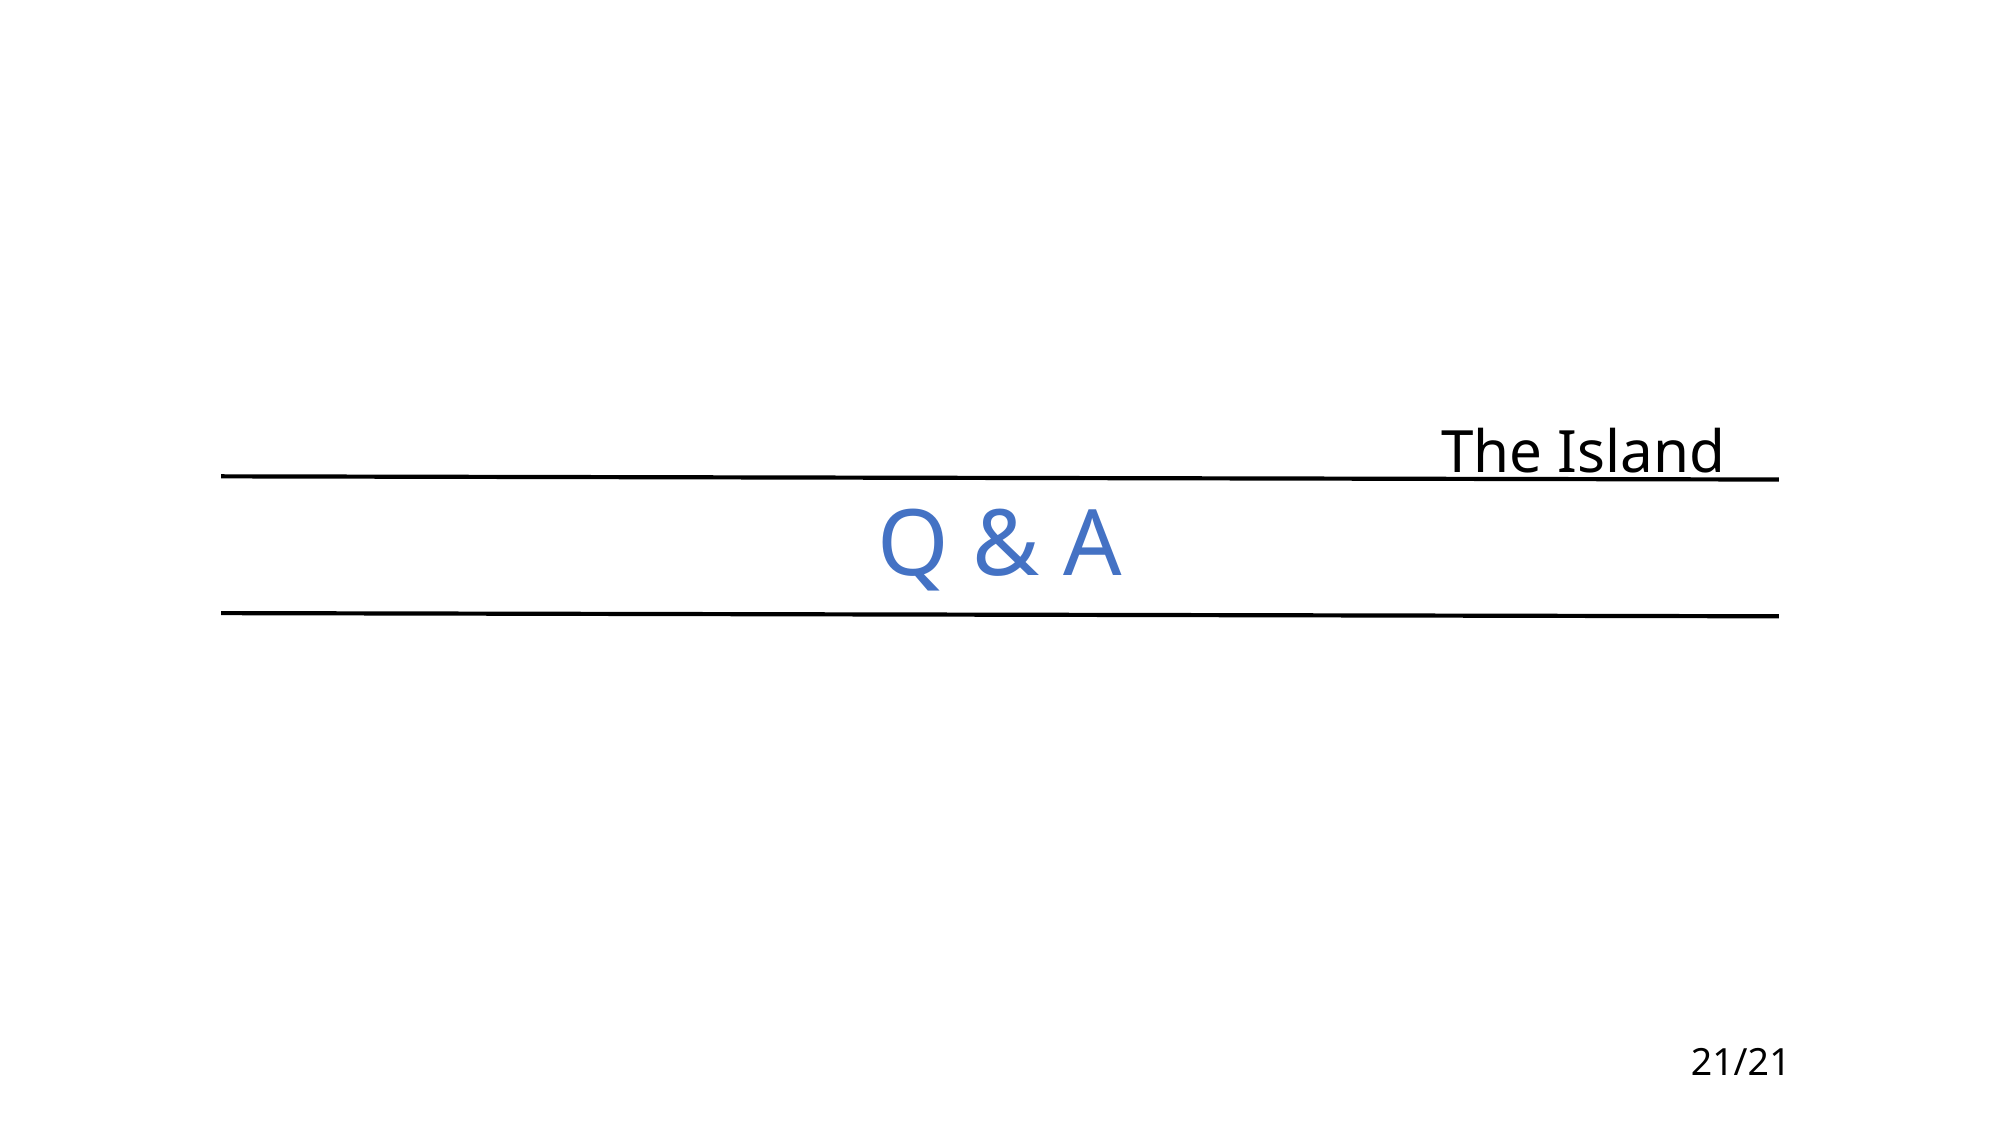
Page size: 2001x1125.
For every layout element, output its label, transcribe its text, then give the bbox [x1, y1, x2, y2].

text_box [221, 613, 1779, 617]
text_box 21/21 [1675, 1030, 1806, 1091]
text_box Q & A [862, 480, 1138, 601]
text_box The Island [1426, 480, 1740, 492]
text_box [221, 476, 1779, 480]
text_box The Island [1426, 406, 1740, 476]
